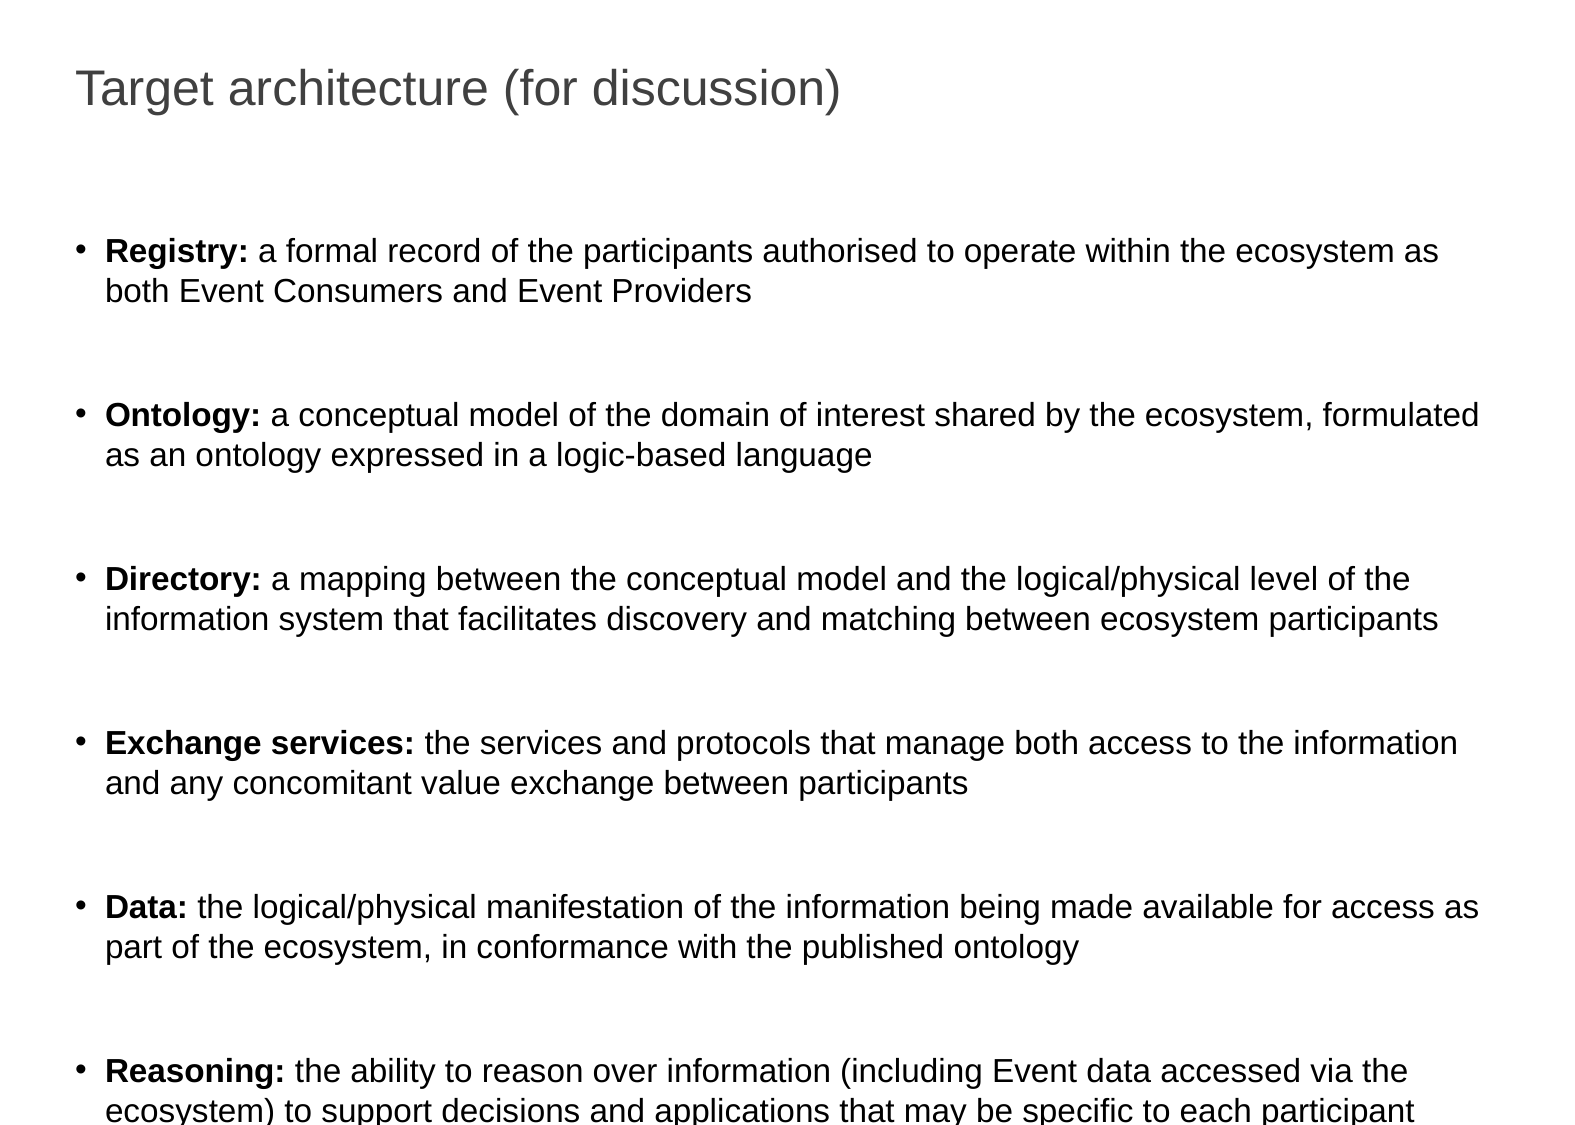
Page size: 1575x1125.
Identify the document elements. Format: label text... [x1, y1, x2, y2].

list Registry: a formal record of the participants authorised to operate within the ecosystem as both Event Consumers and Event Providers Ontology: a conceptual model of the domain of interest shared by the ecosystem, formulated as an ontology expressed in a logic-based language Directory: a mapping between the conceptual model and the logical/physical level of the information system that facilitates discovery and matching between ecosystem participants Exchange services: the services and protocols that manage both access to the information and any concomitant value exchange between participants Data: the logical/physical manifestation of the information being made available for access as part of the ecosystem, in conformance with the published ontology Reasoning: the ability to reason over information (including Event data accessed via the ecosystem) to support decisions and applications that may be specific to each participant [75, 229, 1500, 1038]
title Target architecture (for discussion) [75, 63, 1500, 188]
